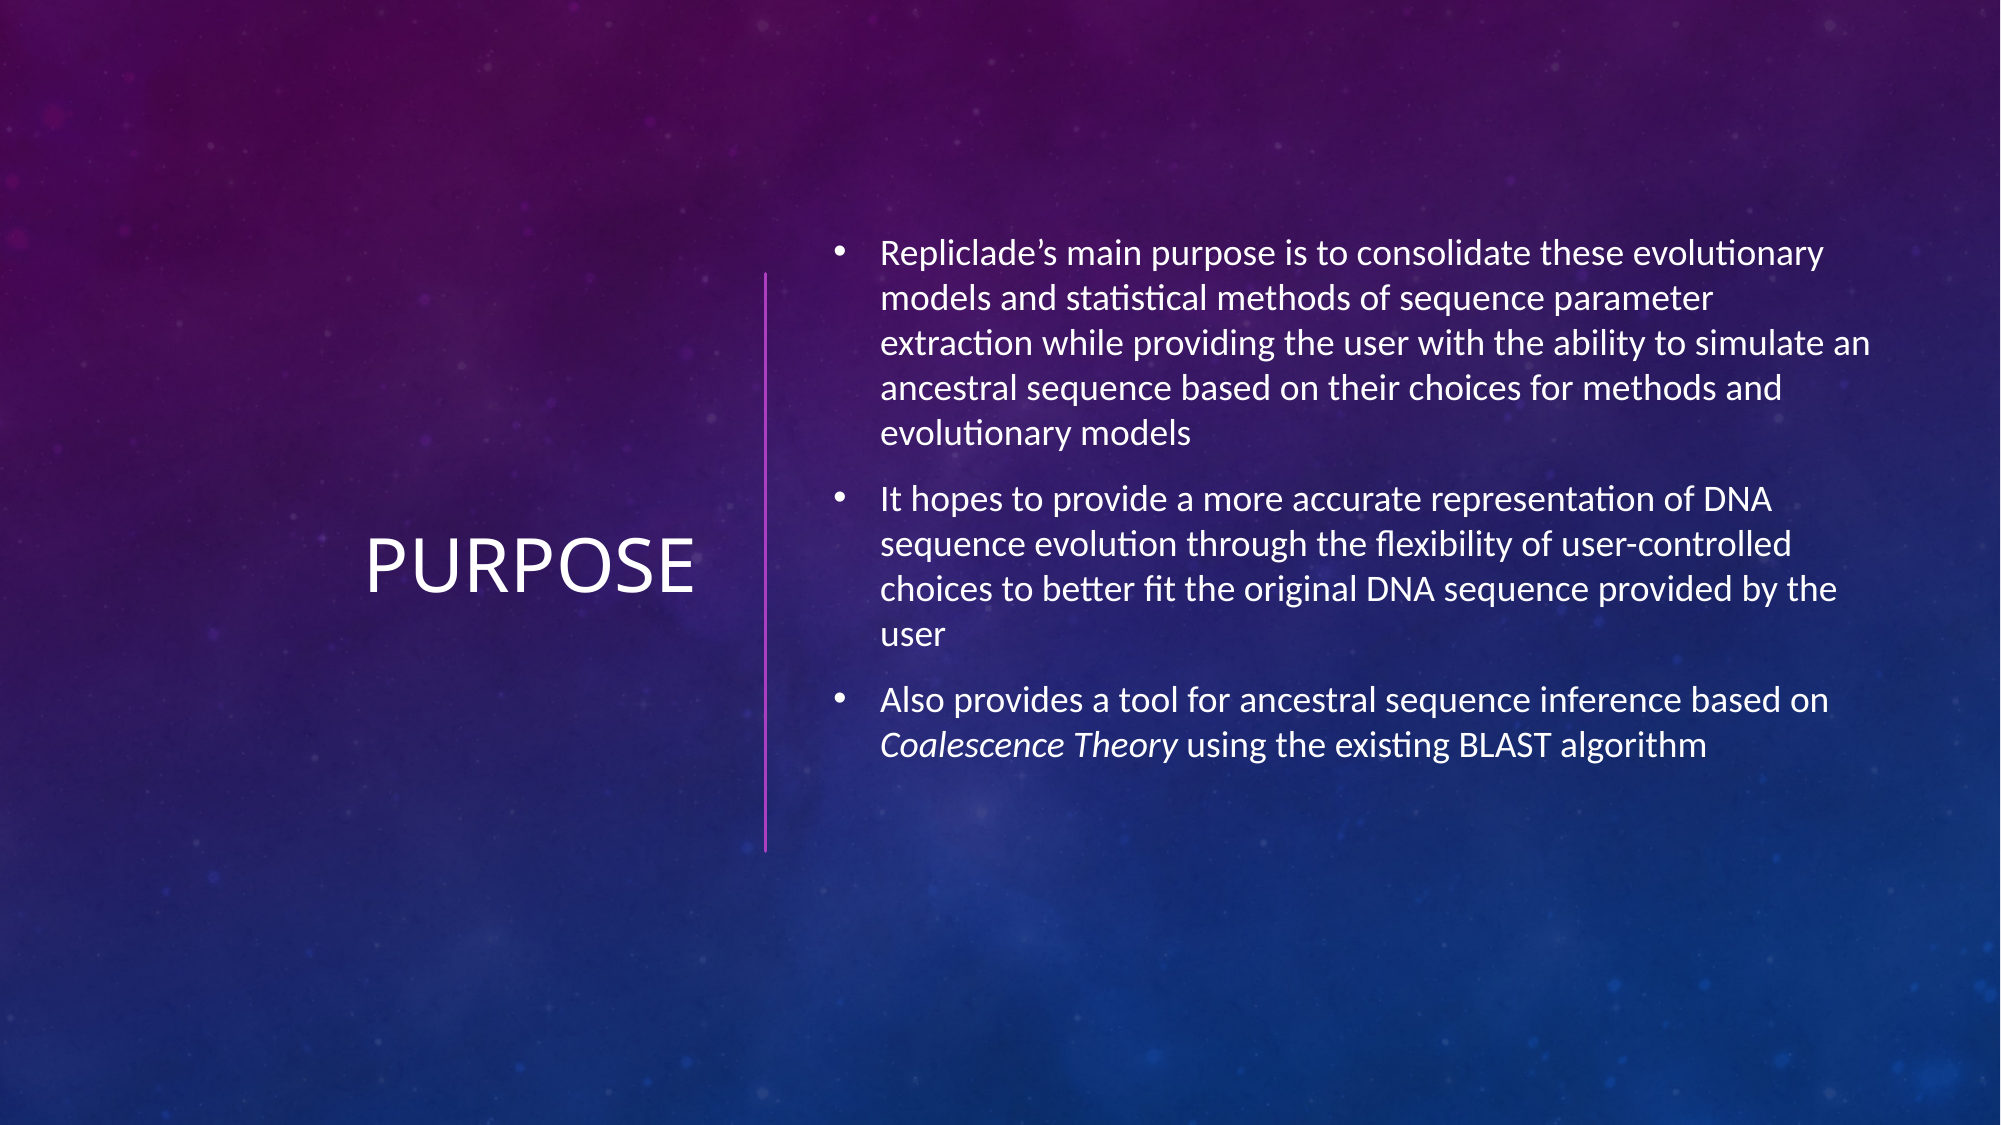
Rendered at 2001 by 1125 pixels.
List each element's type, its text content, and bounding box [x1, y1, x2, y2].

title purpose [112, 188, 713, 937]
text_box [0, 0, 2000, 1125]
list Repliclade’s main purpose is to consolidate these evolutionary models and statistical methods of sequence parameter extraction while providing the user with the ability to simulate an ancestral sequence based on their choices for methods and evolutionary models It hopes to provide a more accurate representation of DNA sequence evolution through the flexibility of user-controlled choices to better fit the original DNA sequence provided by the user Also provides a tool for ancestral sequence inference based on Coalescence Theory using the existing BLAST algorithm [818, 188, 1888, 937]
